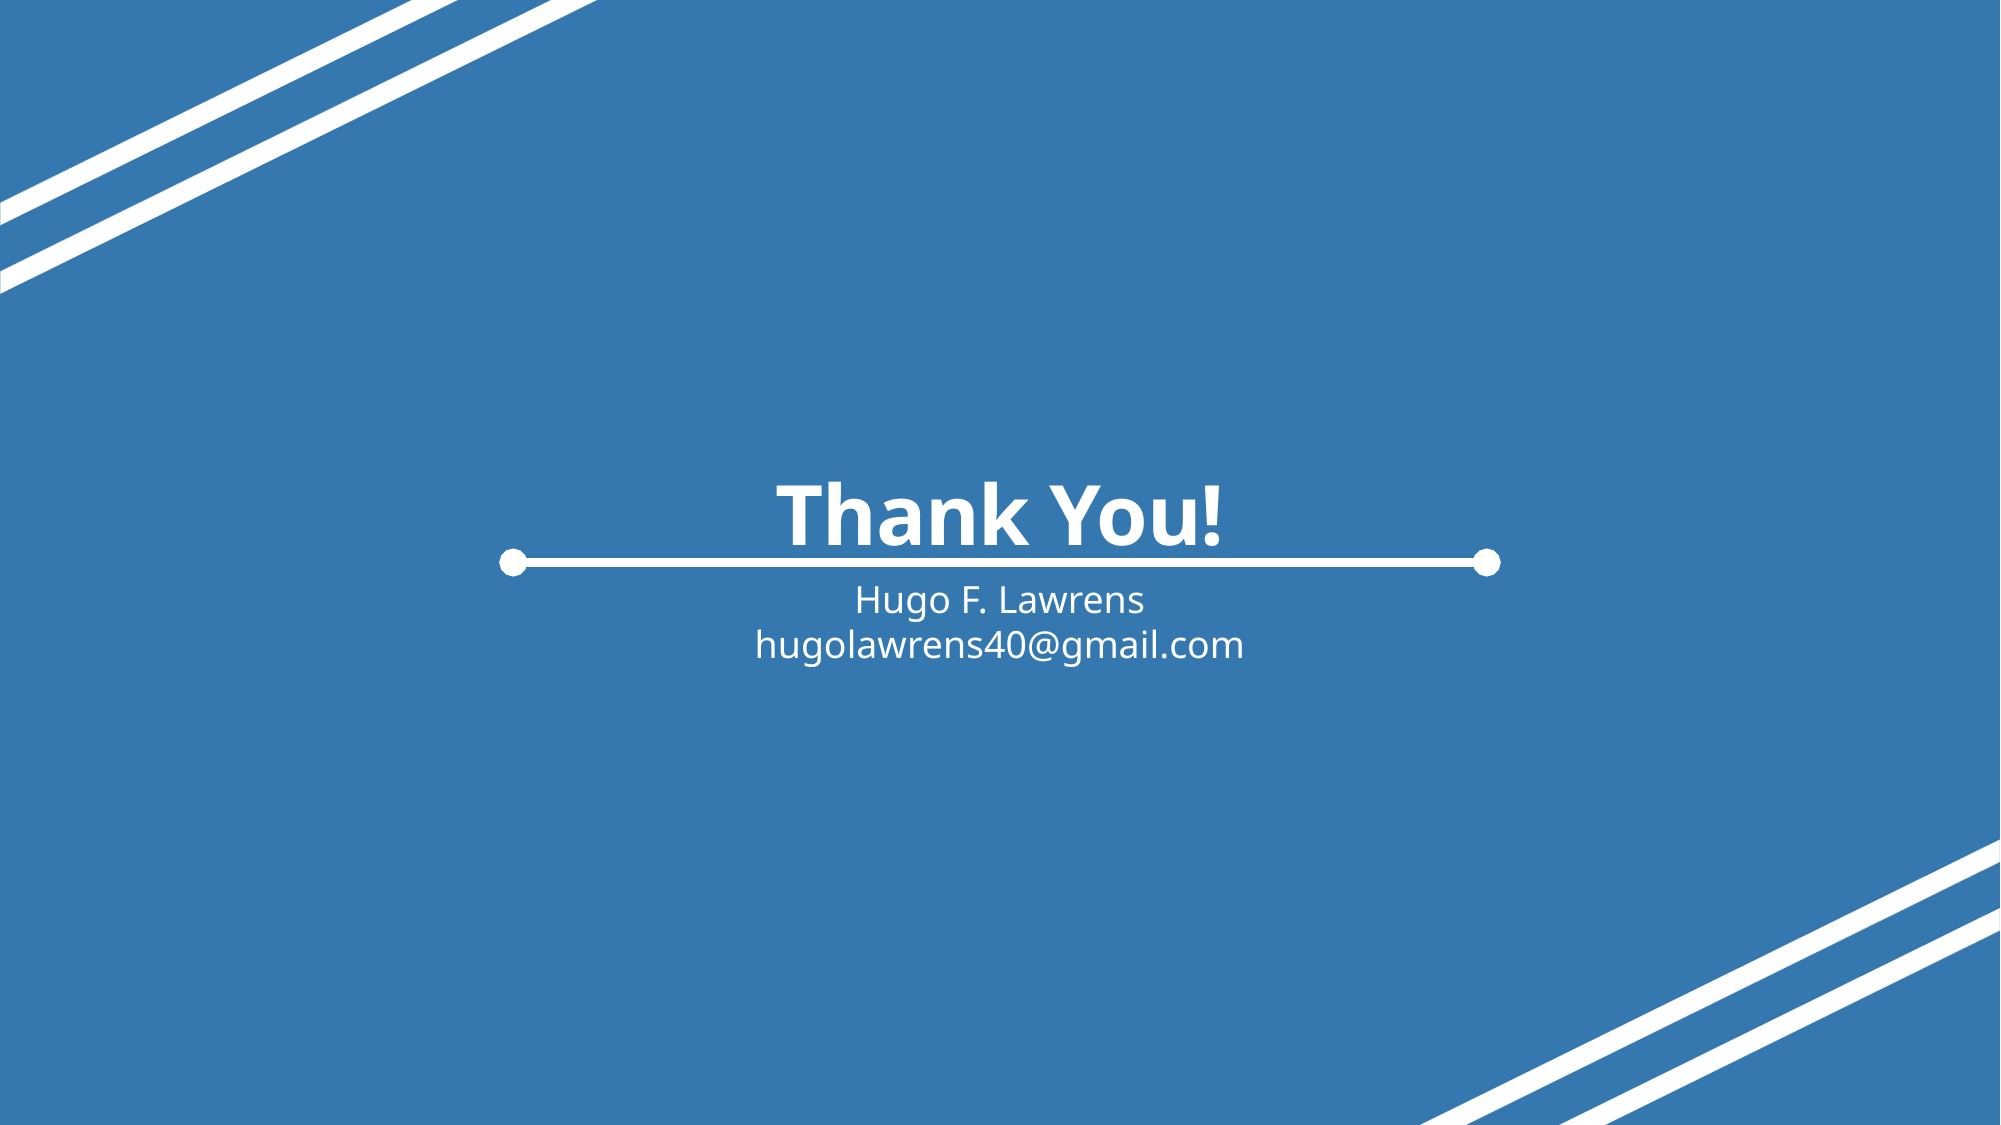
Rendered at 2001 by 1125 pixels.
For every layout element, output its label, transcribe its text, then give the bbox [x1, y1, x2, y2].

list Hugo F. Lawrens hugolawrens40@gmail.com [360, 575, 1640, 677]
title Thank You! [250, 461, 1750, 563]
picture [0, 0, 2000, 1125]
